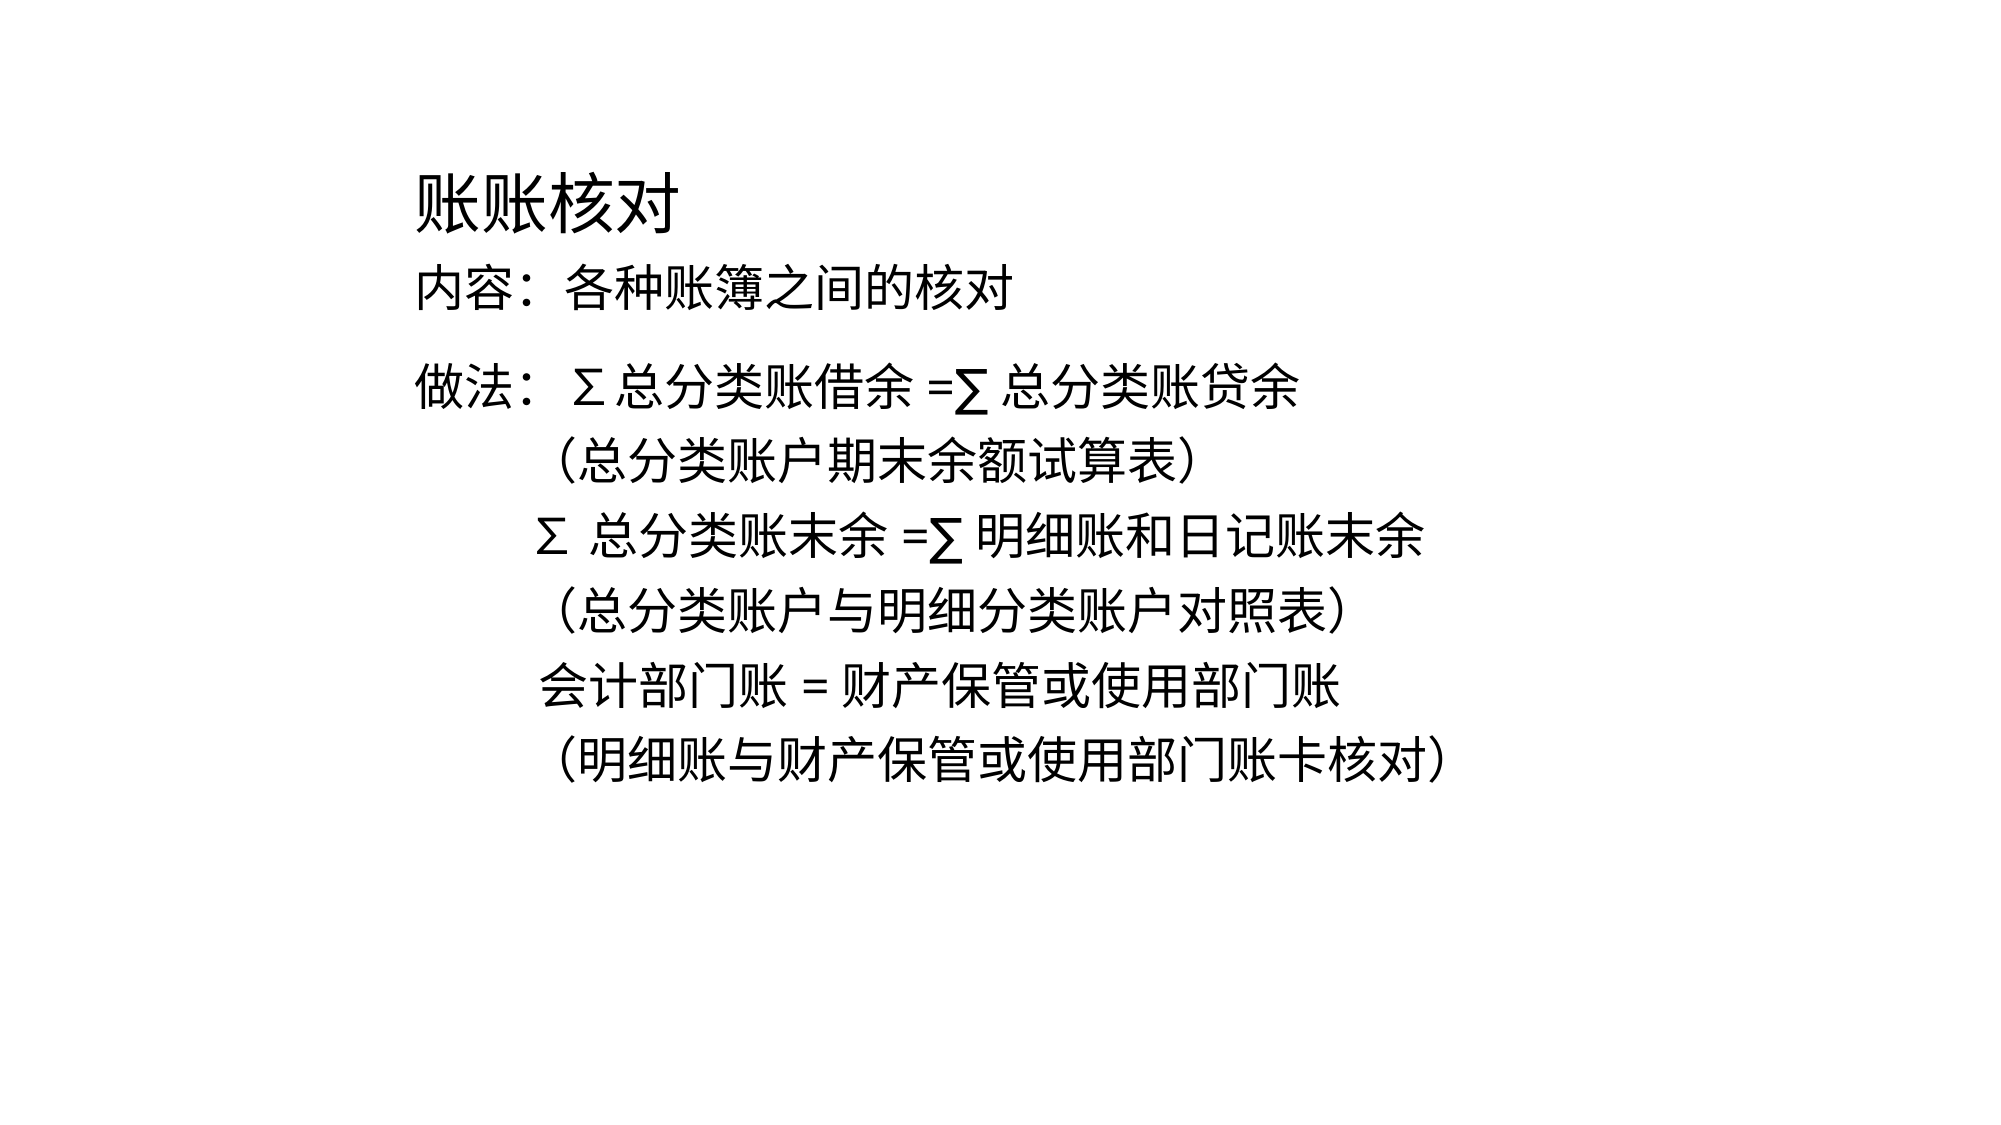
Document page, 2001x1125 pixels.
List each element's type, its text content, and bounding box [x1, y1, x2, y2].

list 内容：各种账簿之间的核对 做法：∑总分类账借余=∑总分类账贷余 （总分类账户期末余额试算表） ∑总分类账末余=∑明细账和日记账末余 （总分类账户与明细分类账户对照表） 会计部门账=财产保管或使用部门账 （明细账与财产保管或使用部门账卡核对） [399, 255, 1686, 931]
title 账账核对 [399, 101, 1481, 255]
